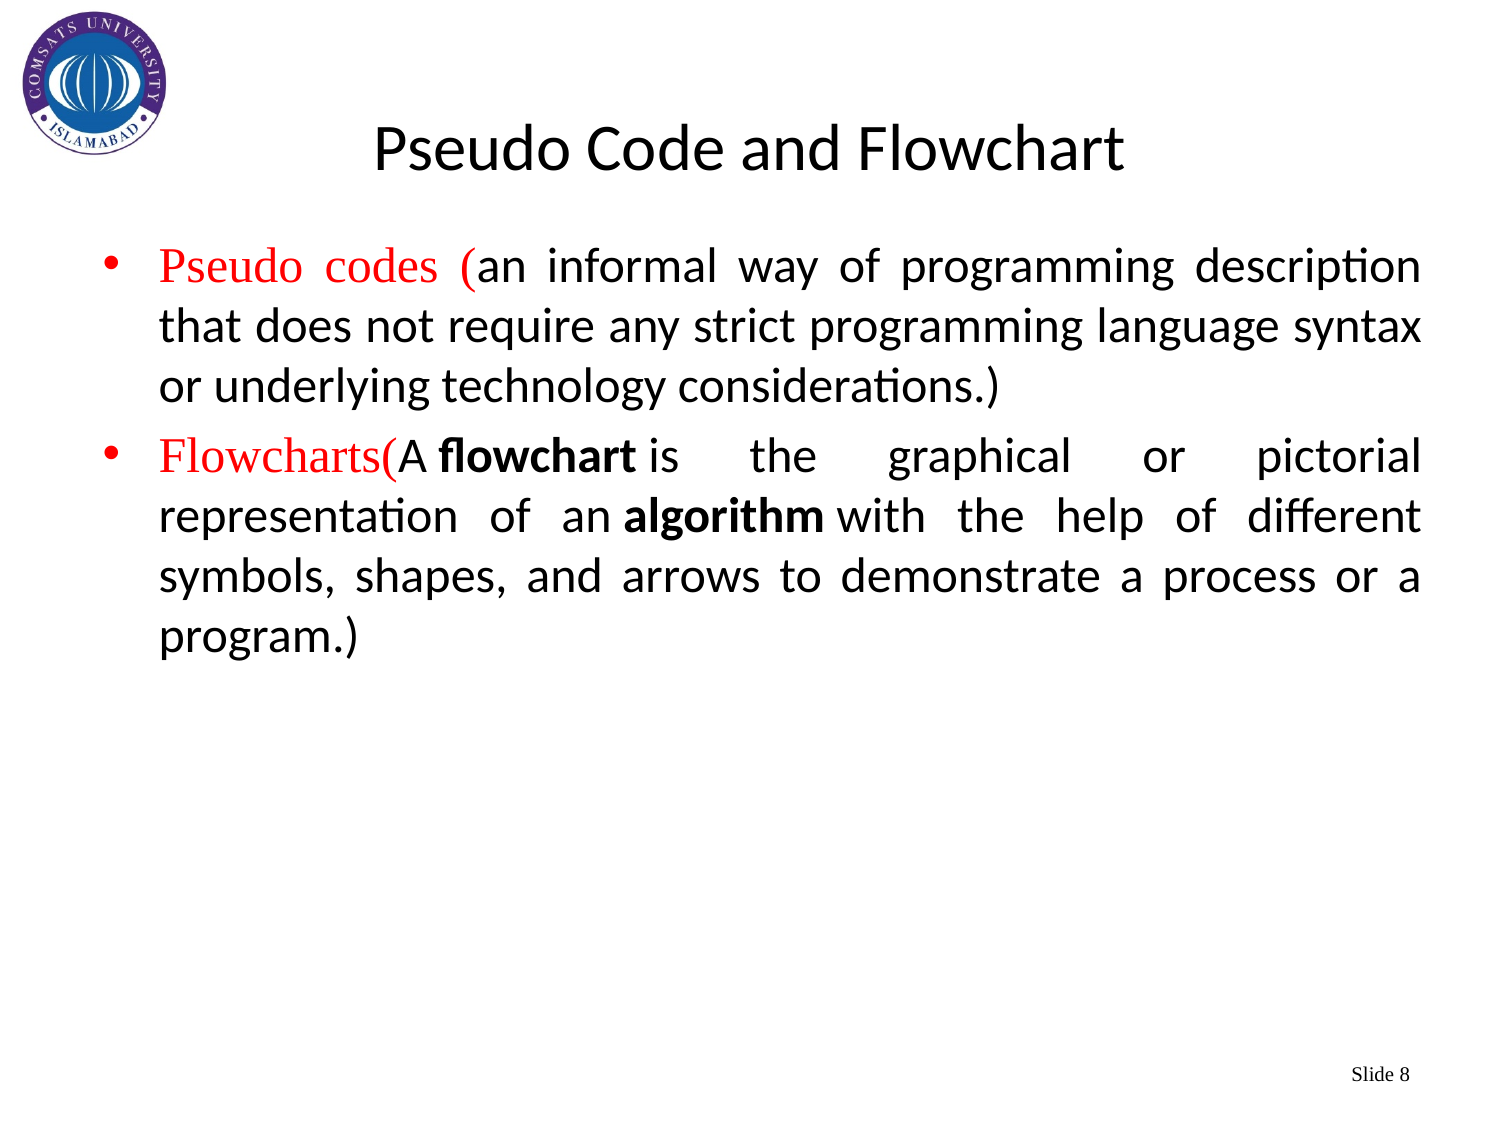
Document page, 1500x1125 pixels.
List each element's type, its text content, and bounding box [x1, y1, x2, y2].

title Pseudo Code and Flowchart [75, 75, 1425, 213]
slide_number Slide 8 [1074, 1042, 1425, 1103]
list Pseudo codes (an informal way of programming description that does not require any strict programming language syntax or underlying technology considerations.) Flowcharts(A flowchart is the graphical or pictorial representation of an algorithm with the help of different symbols, shapes, and arrows to demonstrate a process or a program.) [87, 224, 1438, 938]
picture [12, 0, 176, 163]
